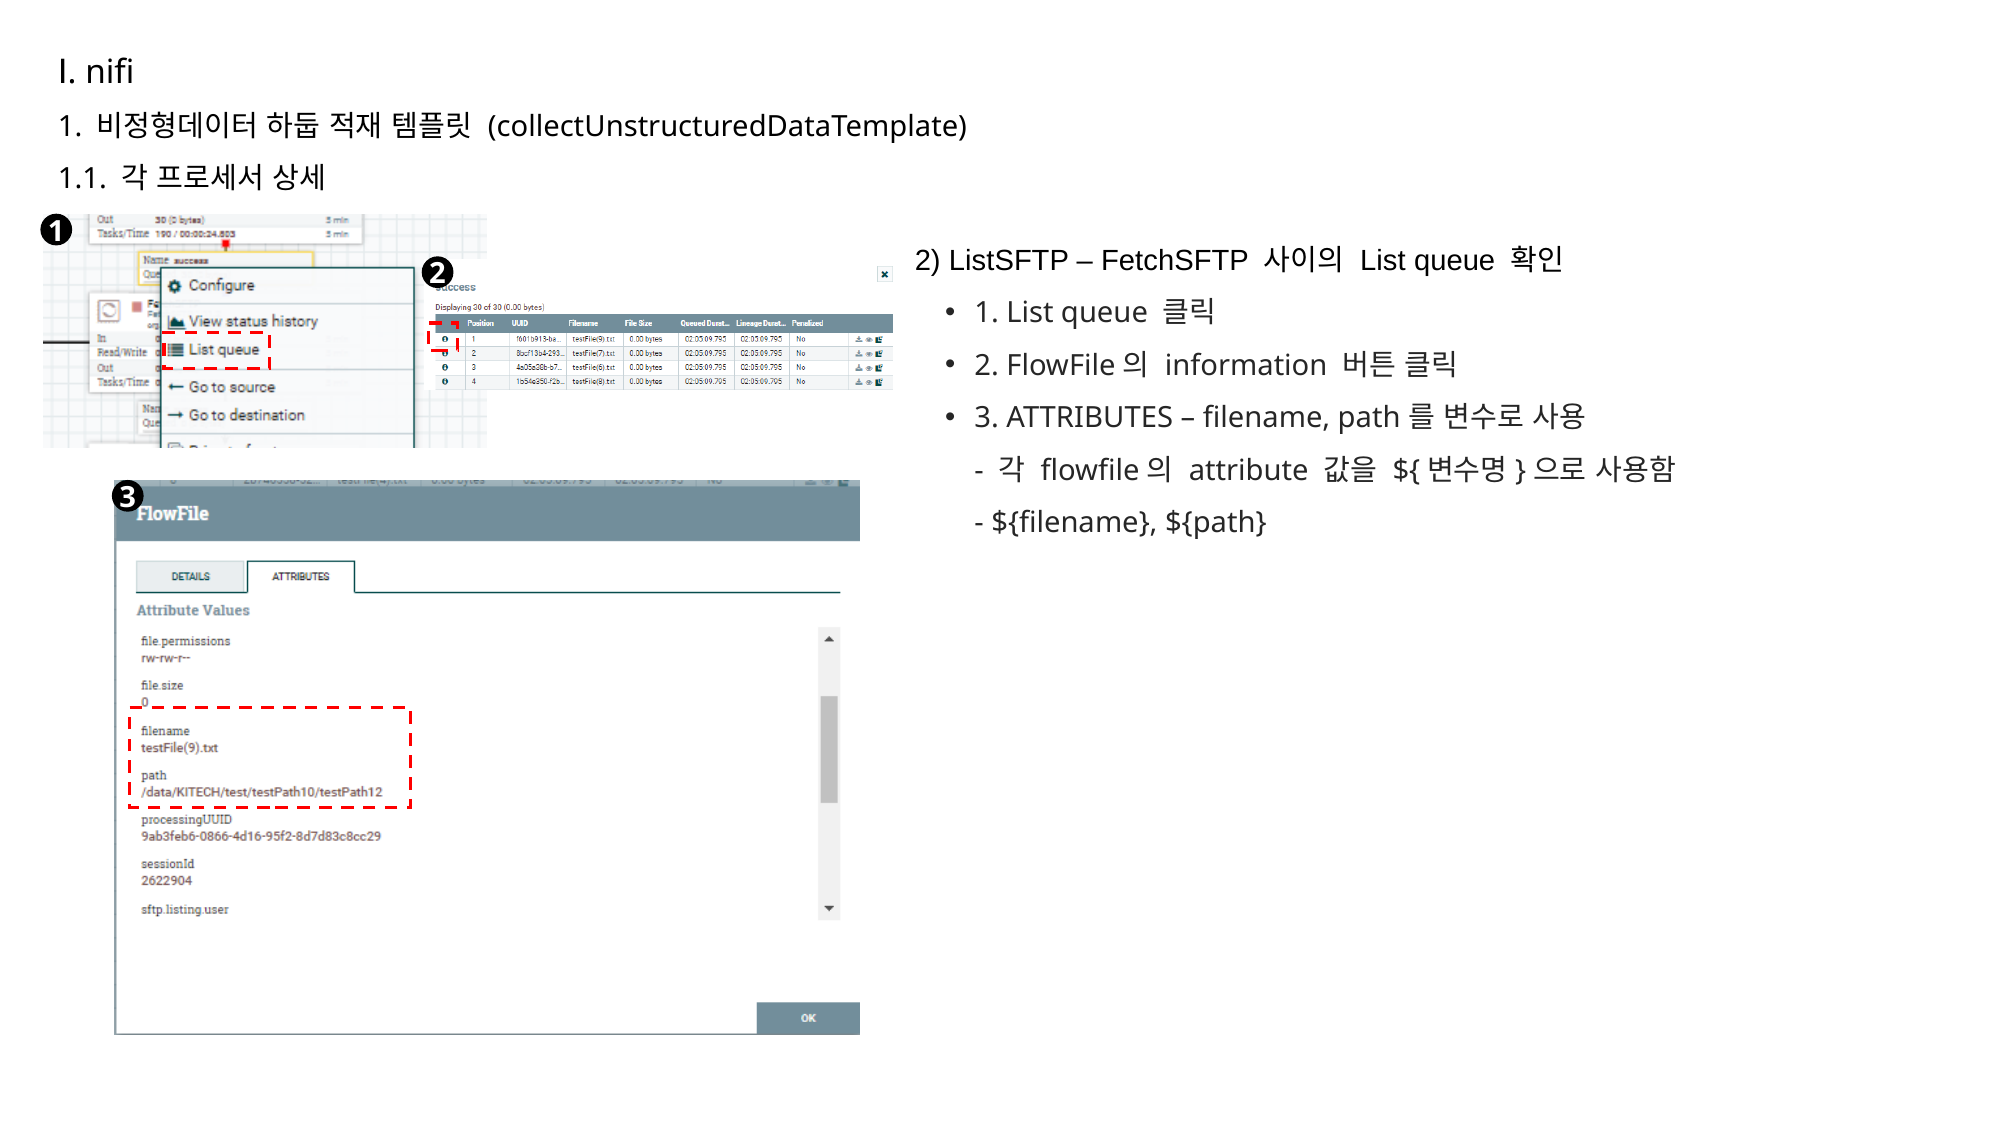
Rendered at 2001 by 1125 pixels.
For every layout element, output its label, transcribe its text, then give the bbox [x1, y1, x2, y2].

picture [43, 214, 893, 448]
text_box 3 [110, 486, 114, 506]
picture [114, 480, 860, 1035]
text_box 2) ListSFTP – FetchSFTP 사이의 List queue 확인 1. List queue 클릭 2. FlowFile의 information 버튼 클릭 3. ATTRIBUTES – filename, path를 변수로 사용 - 각 flowfile의 attribute 값을 ${변수명}으로 사용함 - ${filename}, ${path} [899, 215, 1958, 549]
text_box Ⅰ. nifi 1. 비정형데이터 하둡 적재 템플릿 (collectUnstructuredDataTemplate) 1.1. 각 프로세서 상세 [42, 42, 1958, 99]
text_box 1 [39, 219, 43, 240]
